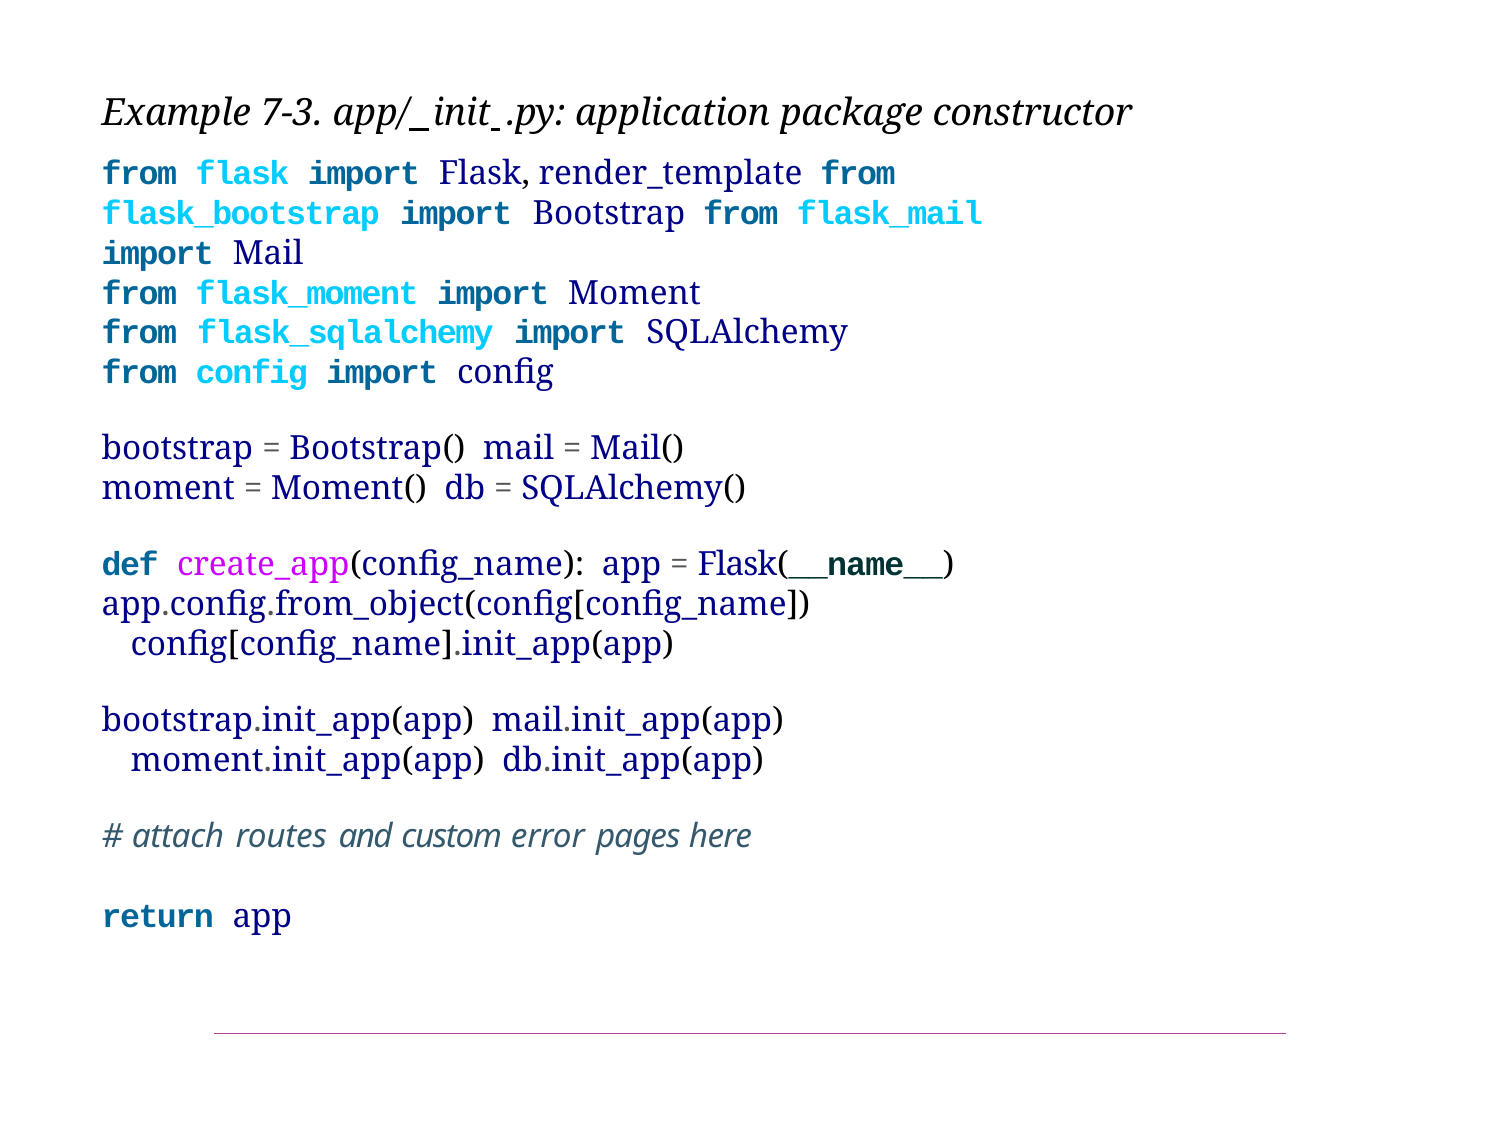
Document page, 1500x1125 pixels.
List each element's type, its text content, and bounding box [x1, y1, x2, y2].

text_box Example 7-3. app/ init .py: application package constructor from flask import Flask, render_template from flask_bootstrap import Bootstrap from flask_mail import Mail from flask_moment import Moment from flask_sqlalchemy import SQLAlchemy from config import config bootstrap = Bootstrap() mail = Mail() moment = Moment() db = SQLAlchemy() def create_app(config_name): app = Flask(__name__) app.config.from_object(config[config_name]) config[config_name].init_app(app) bootstrap.init_app(app) mail.init_app(app) moment.init_app(app) db.init_app(app) # attach routes and custom error pages here return app [99, 86, 1413, 934]
